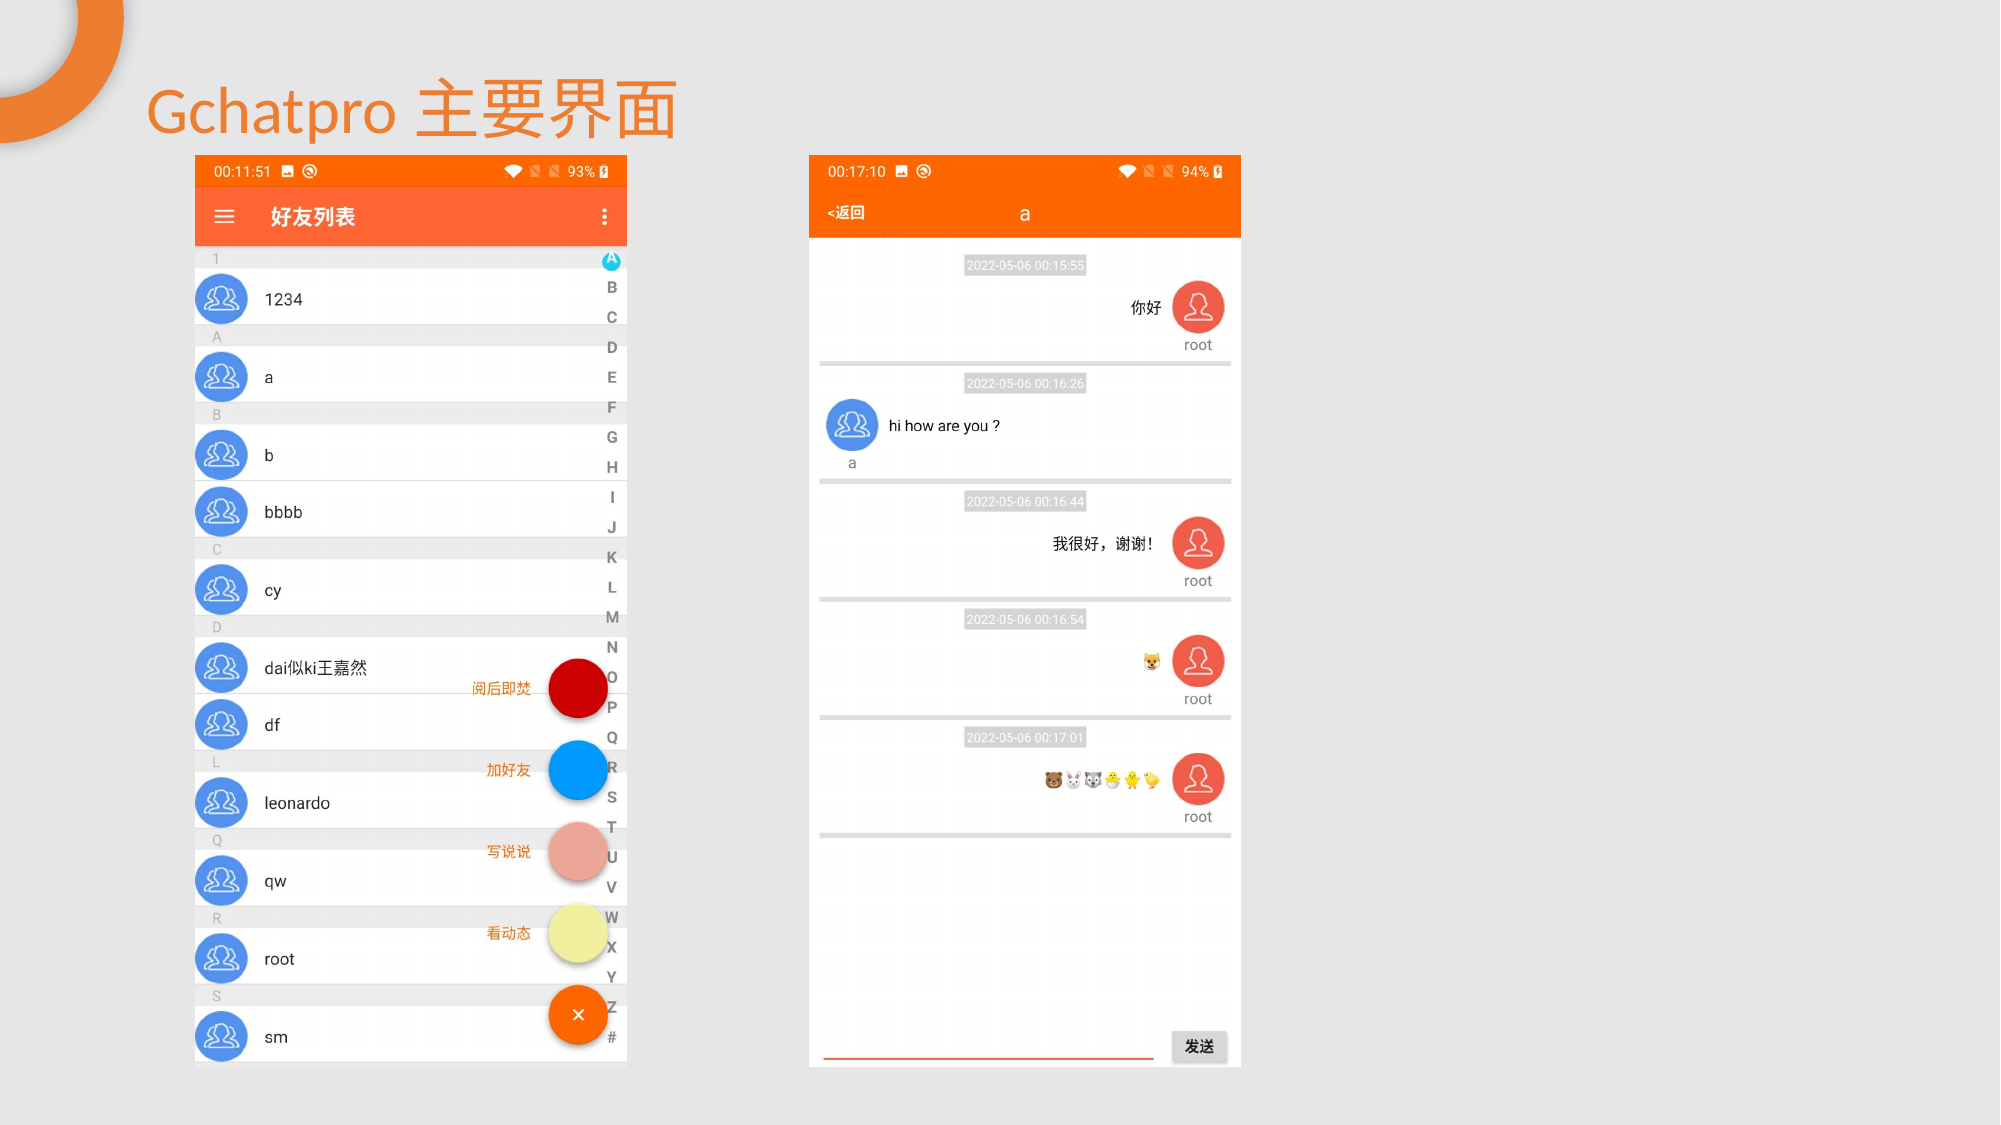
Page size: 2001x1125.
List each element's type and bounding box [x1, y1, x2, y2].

text_box [0, 0, 1067, 156]
picture [195, 155, 627, 1067]
picture [809, 155, 1242, 1067]
